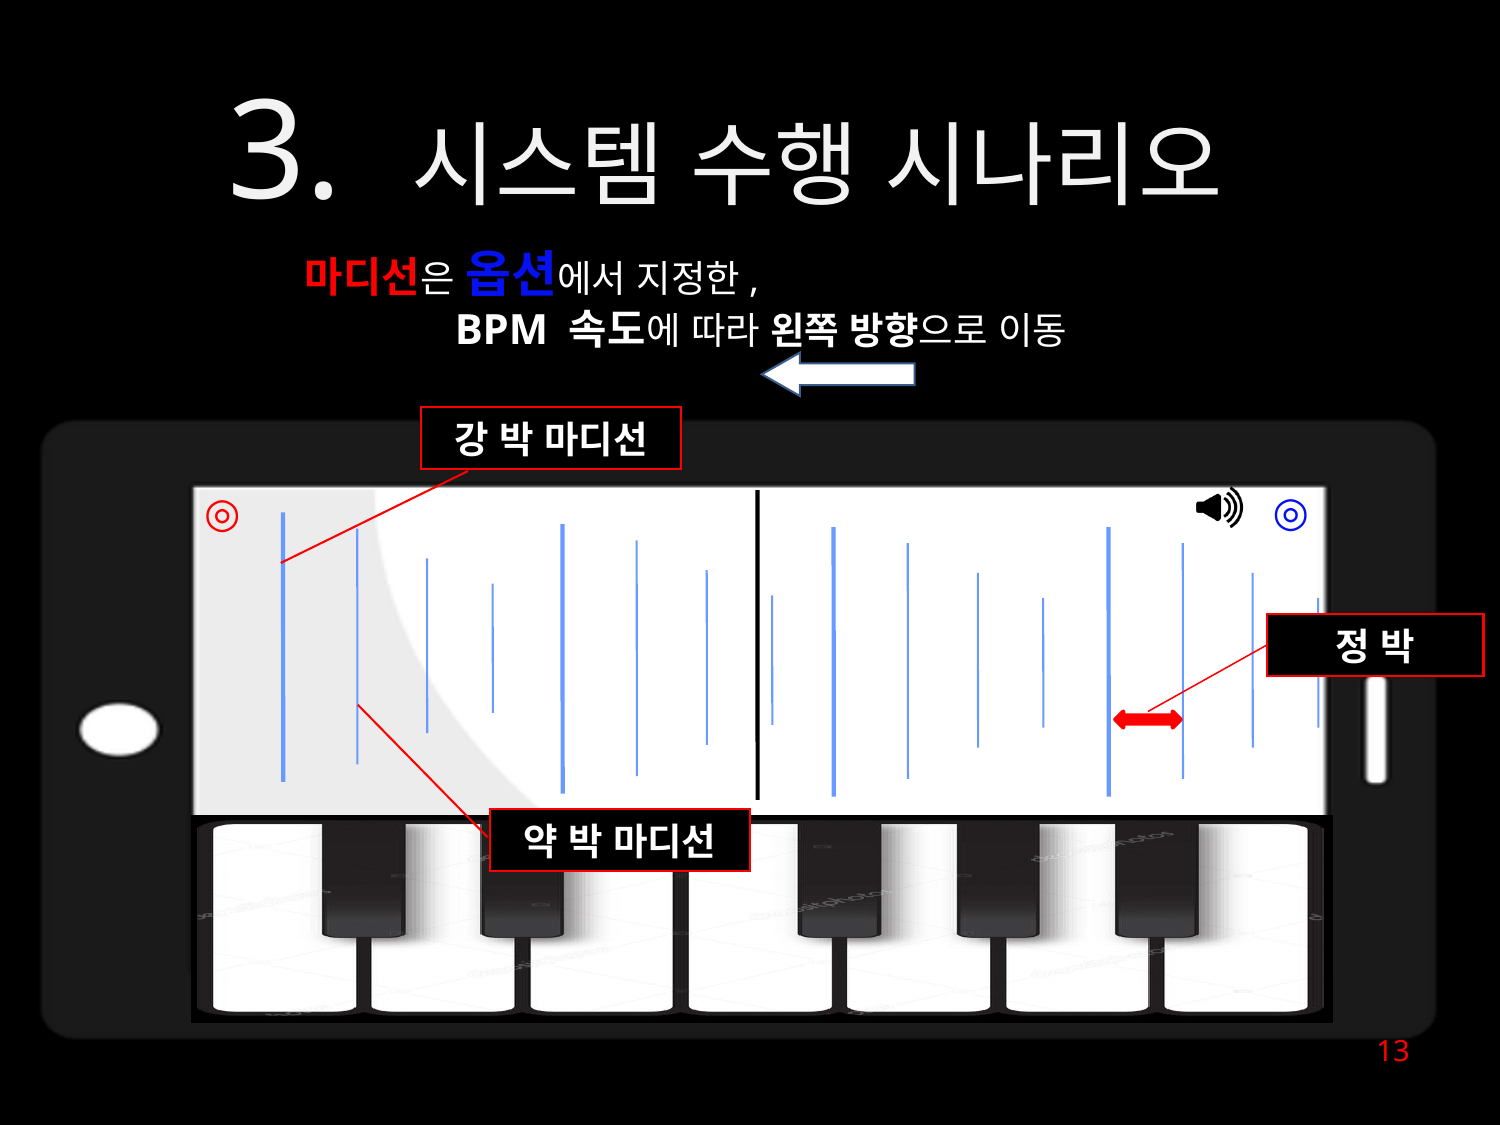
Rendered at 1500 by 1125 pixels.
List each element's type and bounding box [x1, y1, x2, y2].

text_box [1172, 644, 1267, 712]
text_box [562, 523, 773, 794]
text_box [282, 512, 493, 783]
text_box [833, 526, 1044, 797]
picture [0, 0, 1500, 1125]
text_box [1108, 526, 1319, 797]
